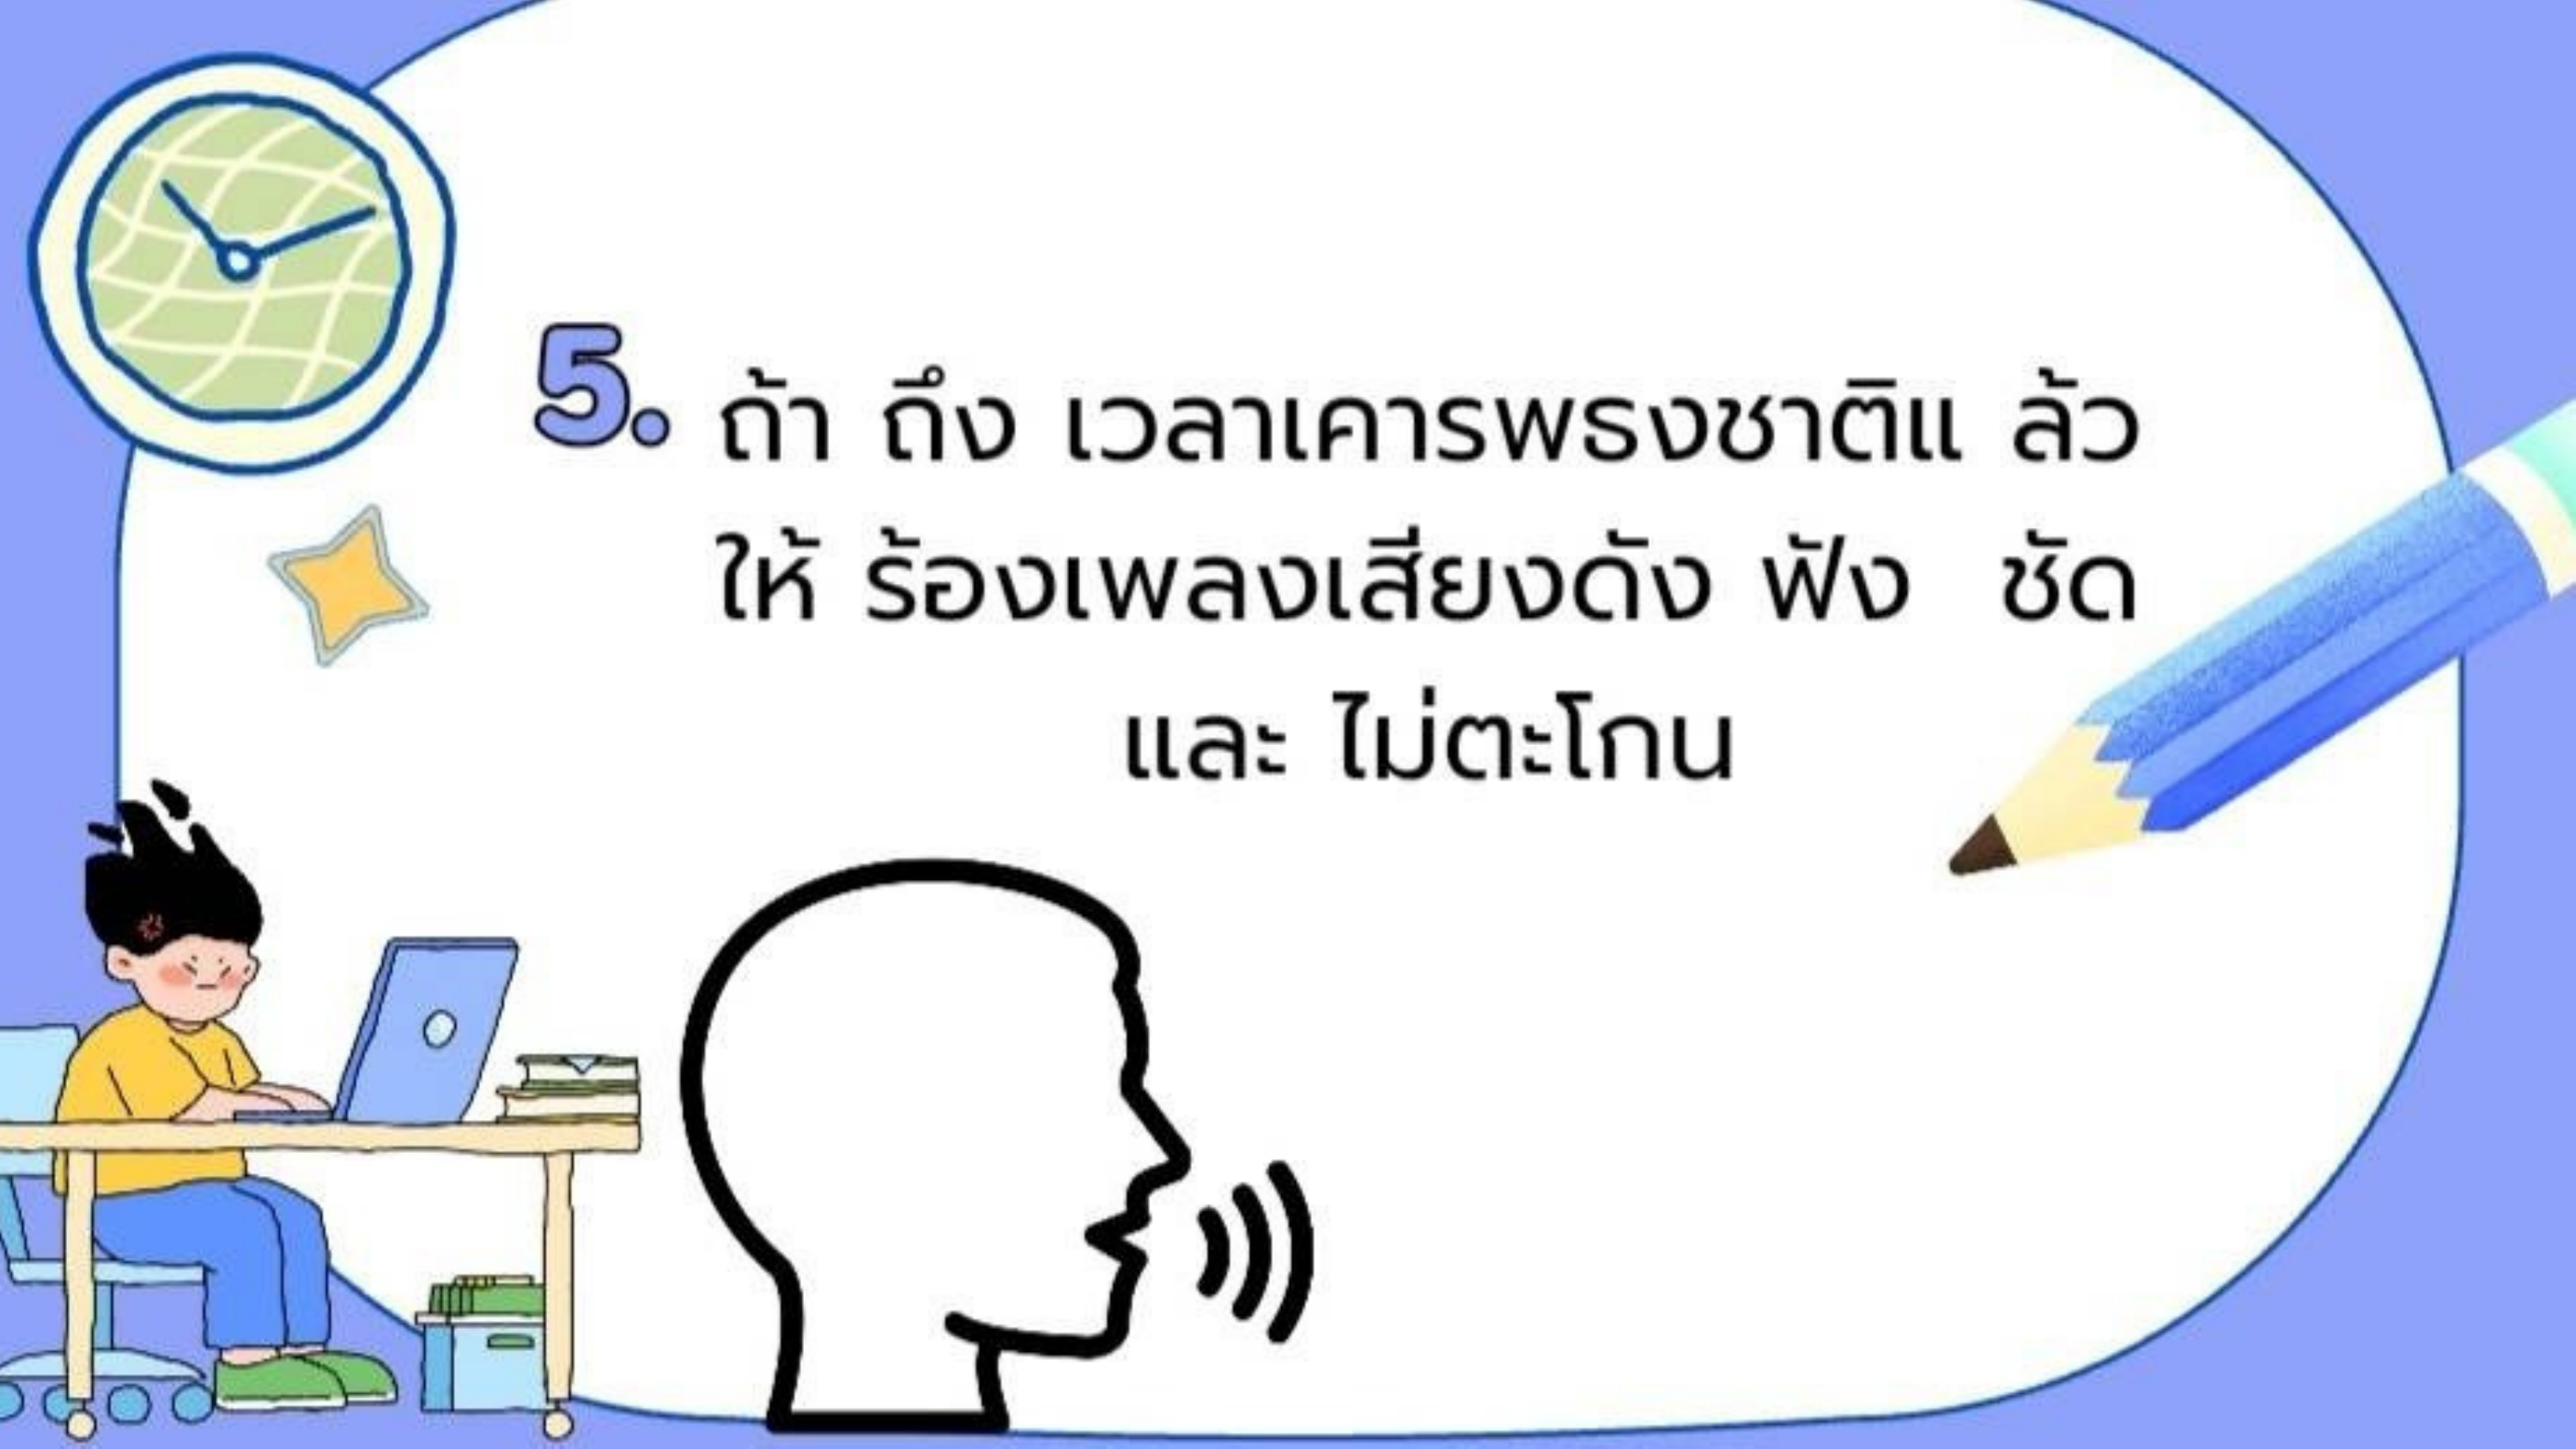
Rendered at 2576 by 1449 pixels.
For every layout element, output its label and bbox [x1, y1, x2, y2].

text_box [0, 0, 2576, 1449]
